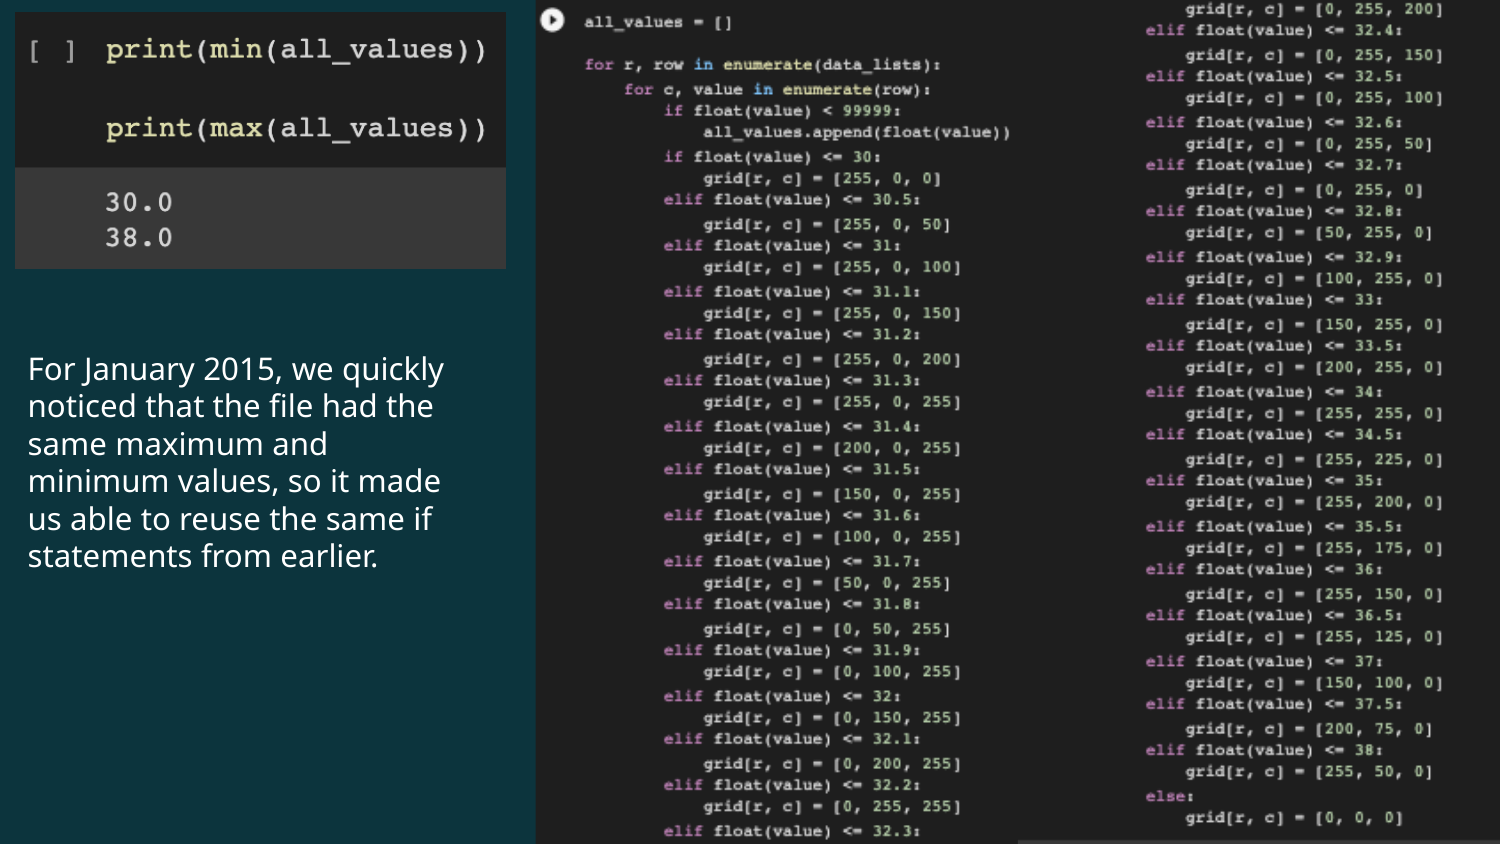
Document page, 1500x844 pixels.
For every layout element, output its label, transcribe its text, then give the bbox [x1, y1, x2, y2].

text_box For January 2015, we quickly noticed that the file had the same maximum and minimum values, so it made us able to reuse the same if statements from earlier. [12, 334, 481, 589]
picture [535, 0, 1500, 844]
picture [15, 11, 507, 269]
